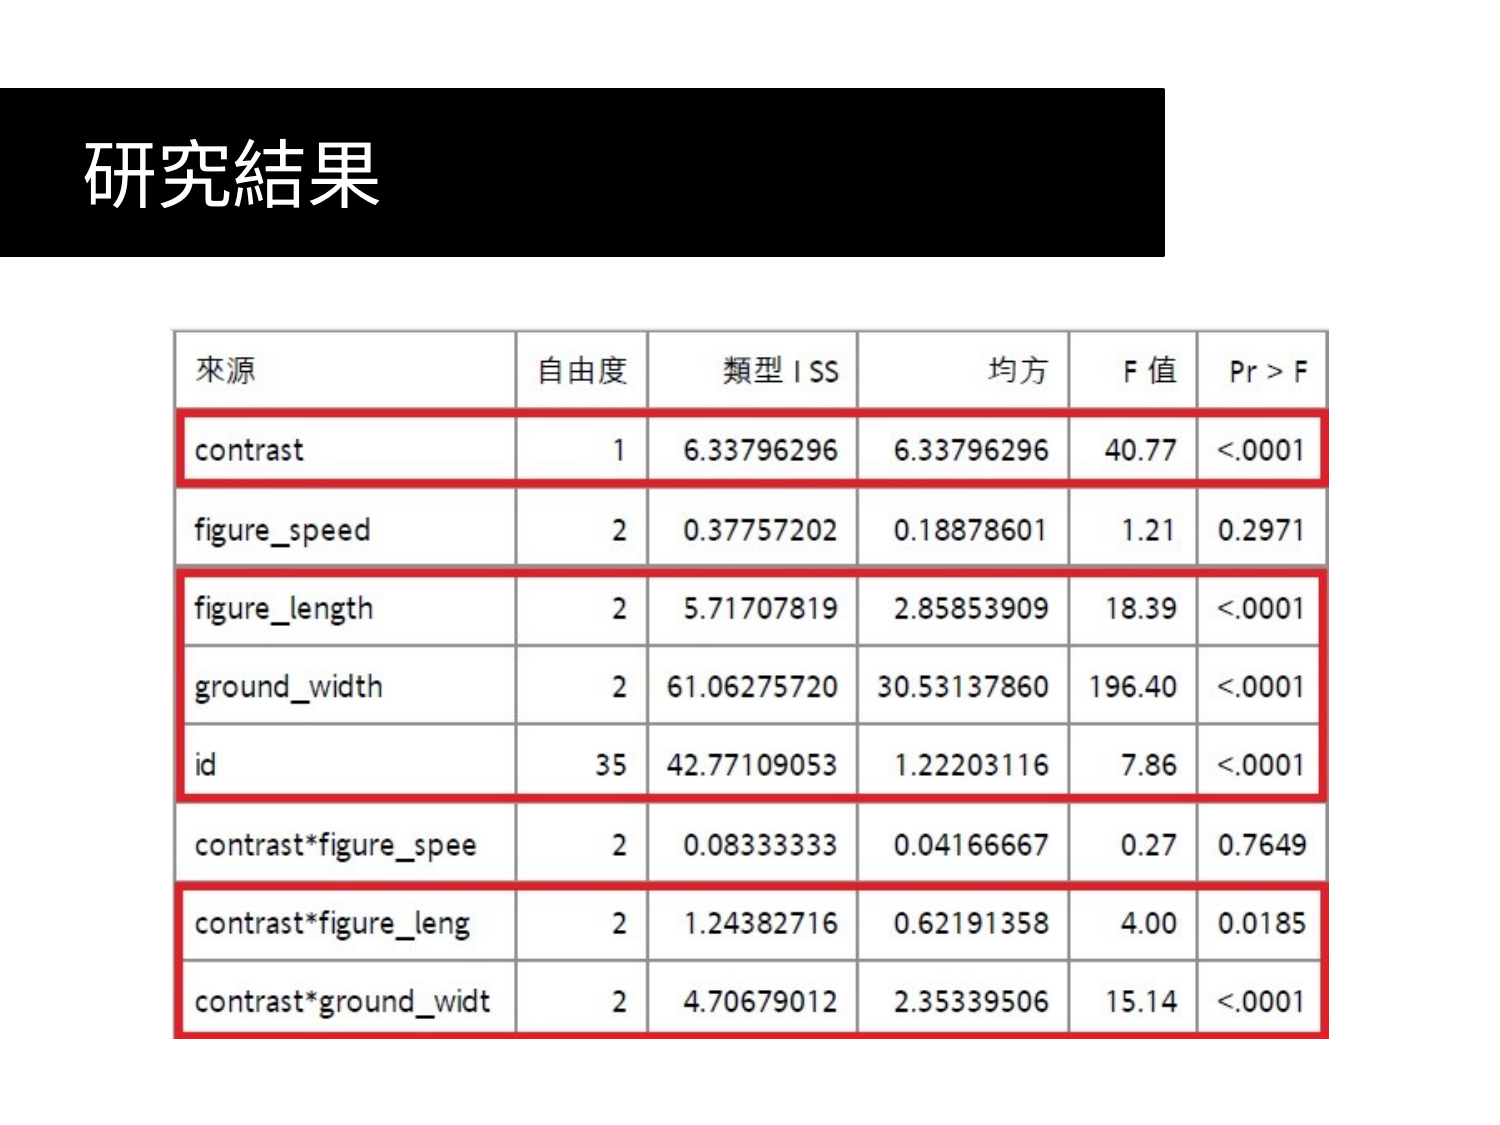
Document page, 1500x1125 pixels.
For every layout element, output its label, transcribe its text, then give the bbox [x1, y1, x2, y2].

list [170, 325, 1330, 1039]
text_box 研究結果 [0, 88, 1165, 257]
